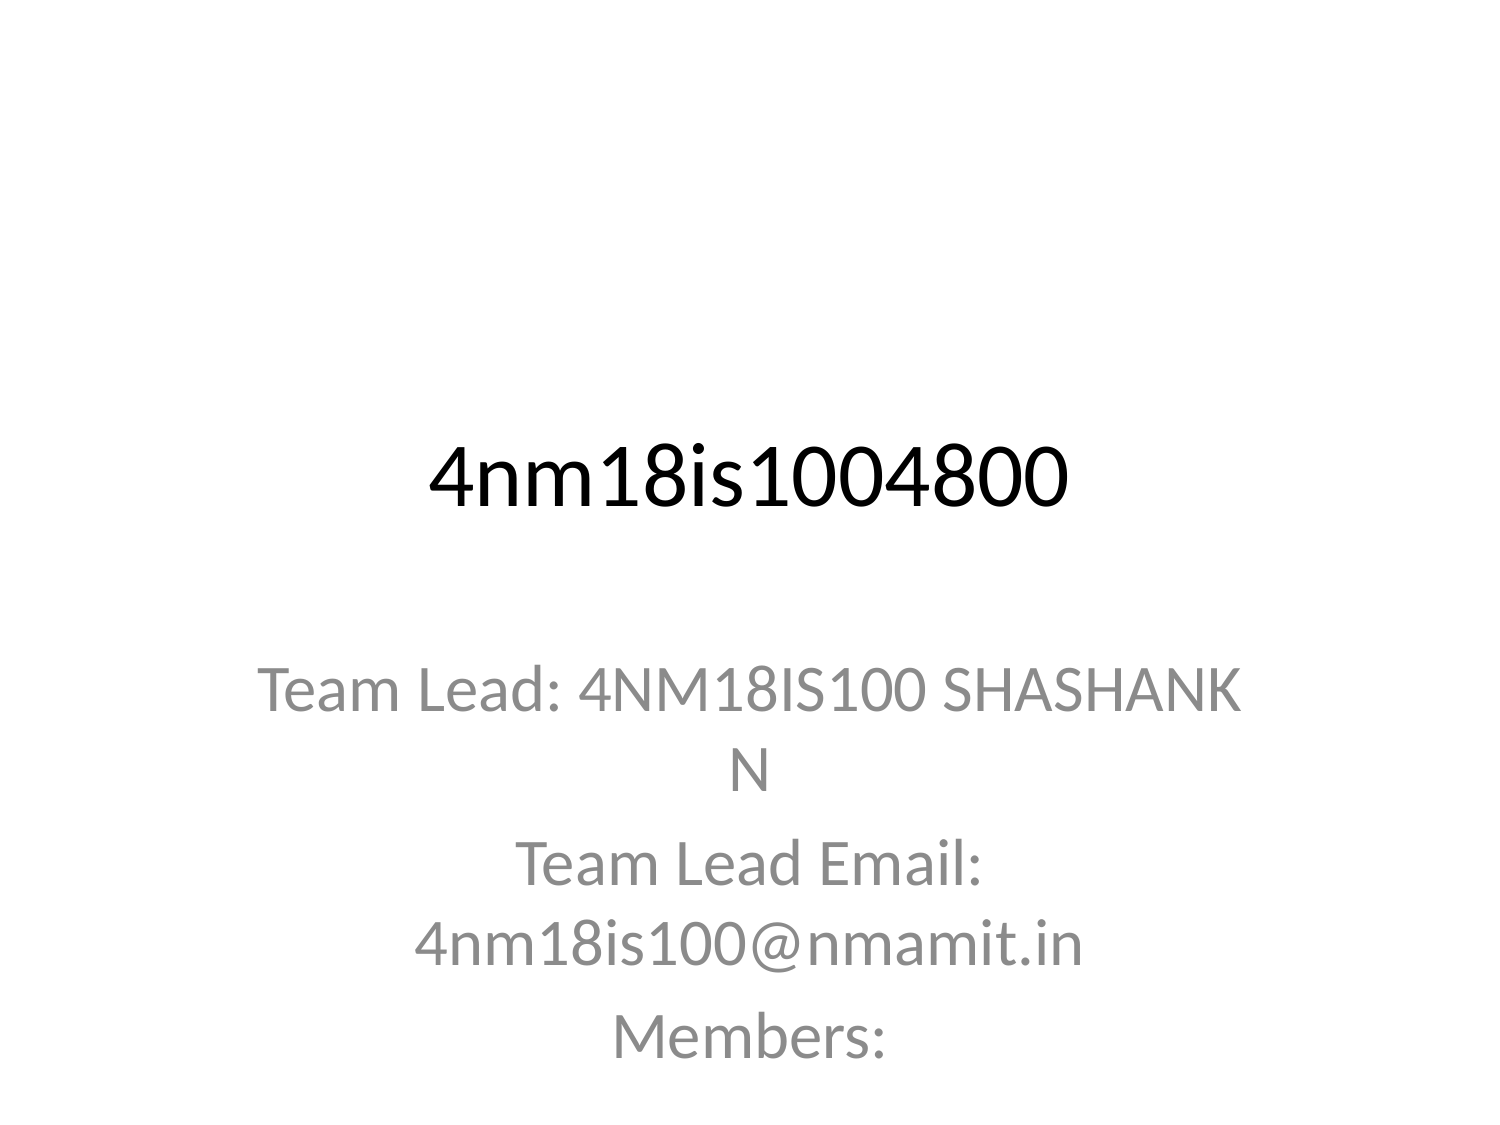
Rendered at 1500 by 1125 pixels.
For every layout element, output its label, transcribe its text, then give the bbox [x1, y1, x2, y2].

subtitle Team Lead: 4NM18IS100 SHASHANK N Team Lead Email: 4nm18is100@nmamit.in Members: [225, 637, 1275, 925]
title 4nm18is1004800 [112, 349, 1388, 591]
